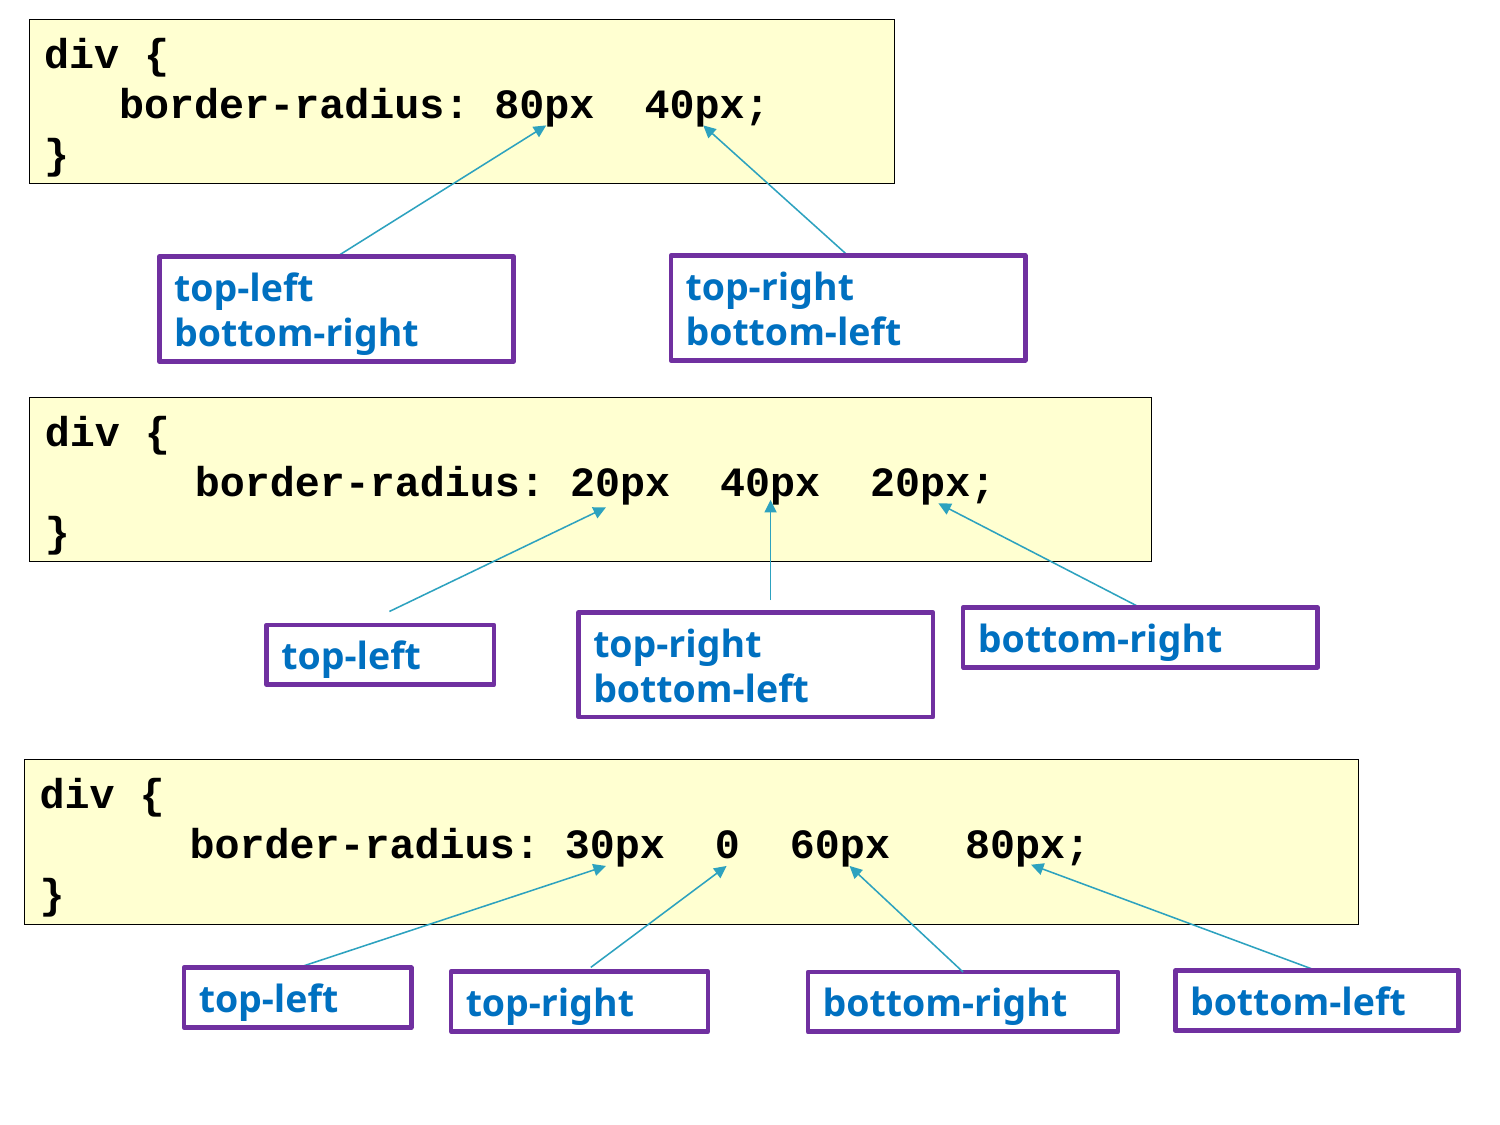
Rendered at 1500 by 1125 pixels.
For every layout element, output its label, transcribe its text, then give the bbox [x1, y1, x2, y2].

text_box bottom-right [963, 607, 1318, 668]
text_box div { border-radius: 80px 40px; } [29, 19, 895, 184]
text_box top-right bottom-left [578, 612, 933, 718]
text_box div { border-radius: 20px 40px 20px; } [29, 397, 1152, 562]
text_box top-right [451, 979, 708, 1032]
text_box top-left bottom-right [159, 256, 514, 362]
text_box bottom-left [1175, 970, 1459, 1031]
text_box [590, 865, 727, 968]
text_box top-right bottom-left [670, 255, 1026, 361]
text_box div { border-radius: 30px 0 60px 80px; } [24, 759, 1359, 925]
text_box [703, 125, 849, 256]
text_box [1030, 864, 1318, 972]
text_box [389, 507, 606, 612]
text_box top-left [266, 624, 494, 685]
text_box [938, 503, 1141, 608]
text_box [849, 865, 964, 973]
text_box top-left [183, 967, 412, 1028]
text_box bottom-right [807, 971, 1119, 1032]
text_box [297, 865, 590, 968]
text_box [336, 125, 547, 257]
